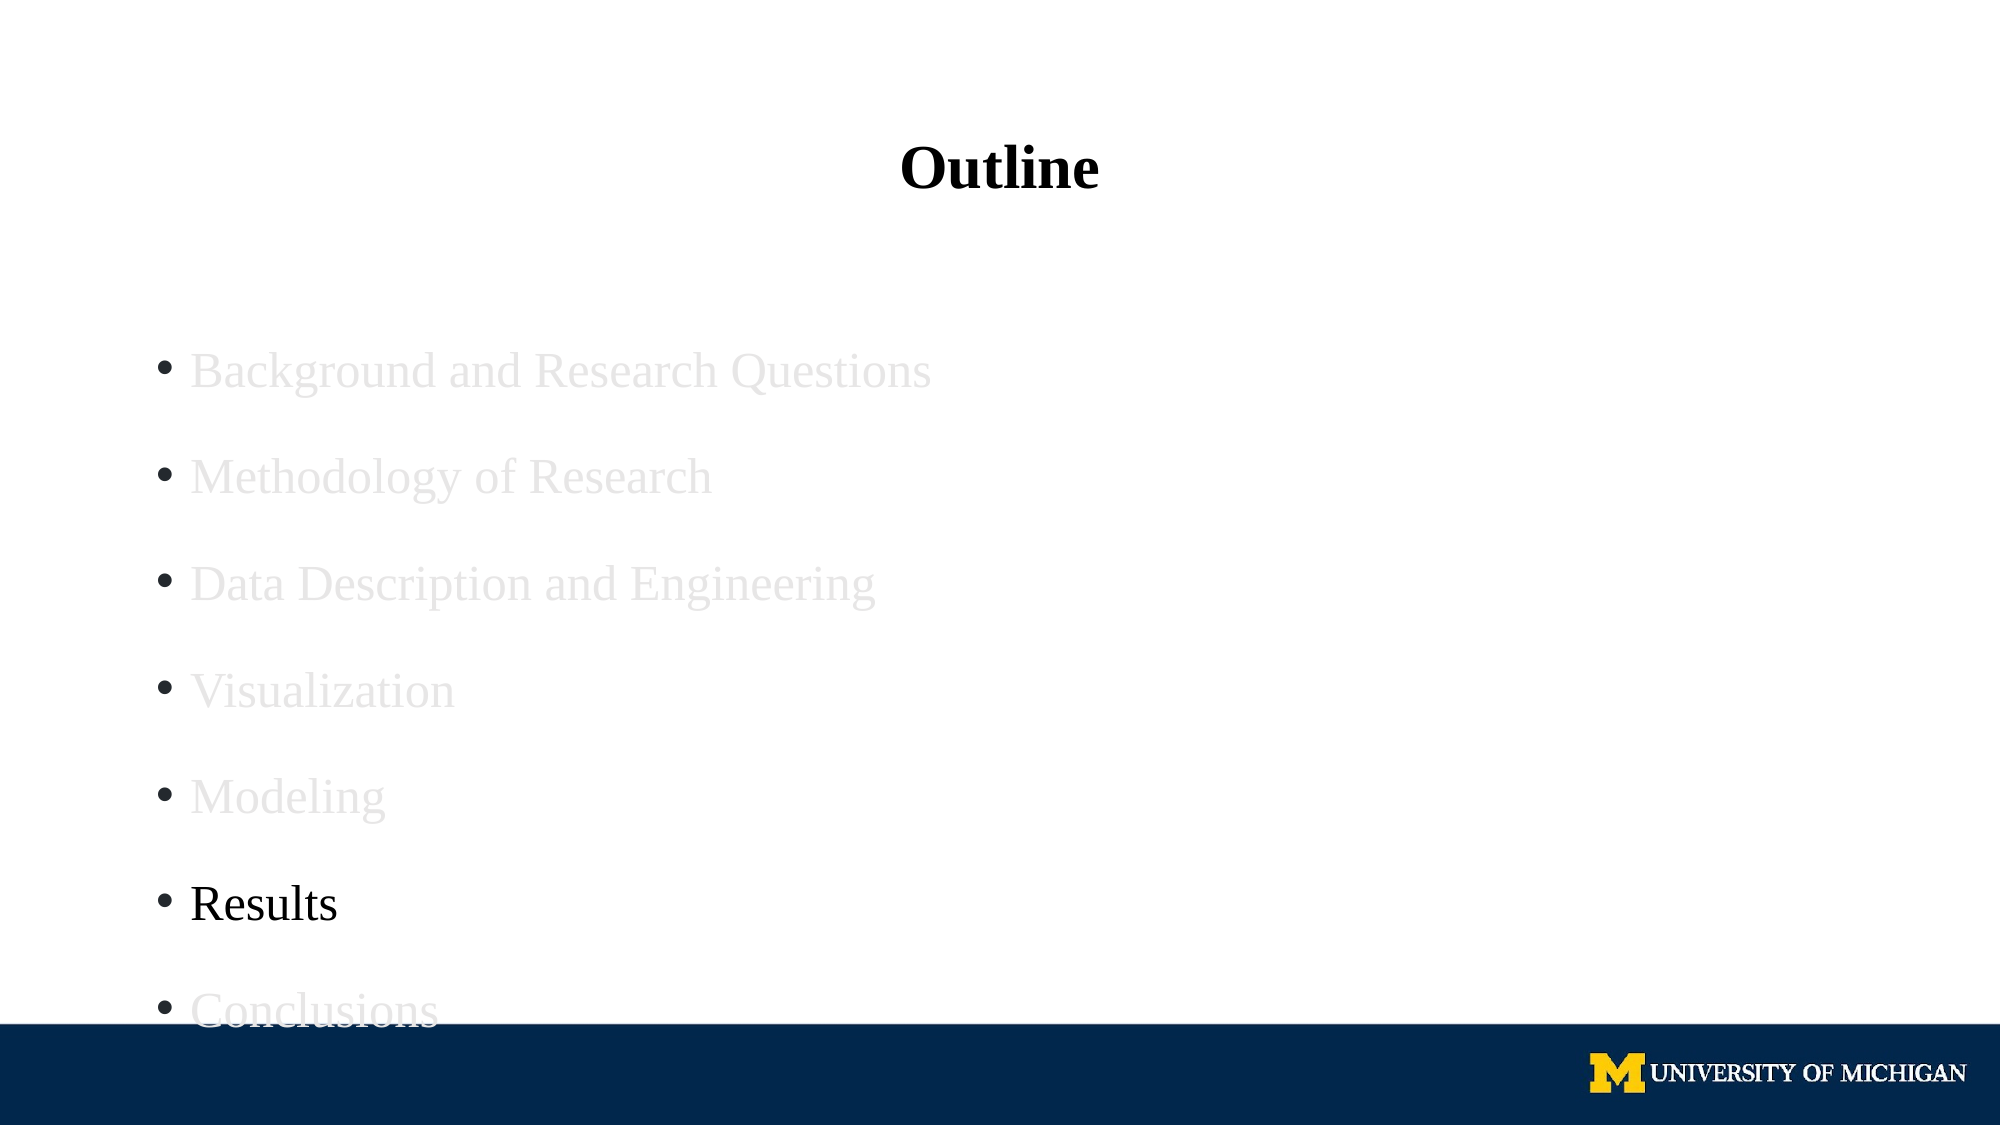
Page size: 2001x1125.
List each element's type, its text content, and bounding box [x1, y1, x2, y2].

picture [0, 1022, 2000, 1125]
list Background and Research Questions Methodology of Research Data Description and Engineering Visualization Modeling Results Conclusions [137, 299, 1863, 1049]
title Outline [137, 59, 1863, 278]
